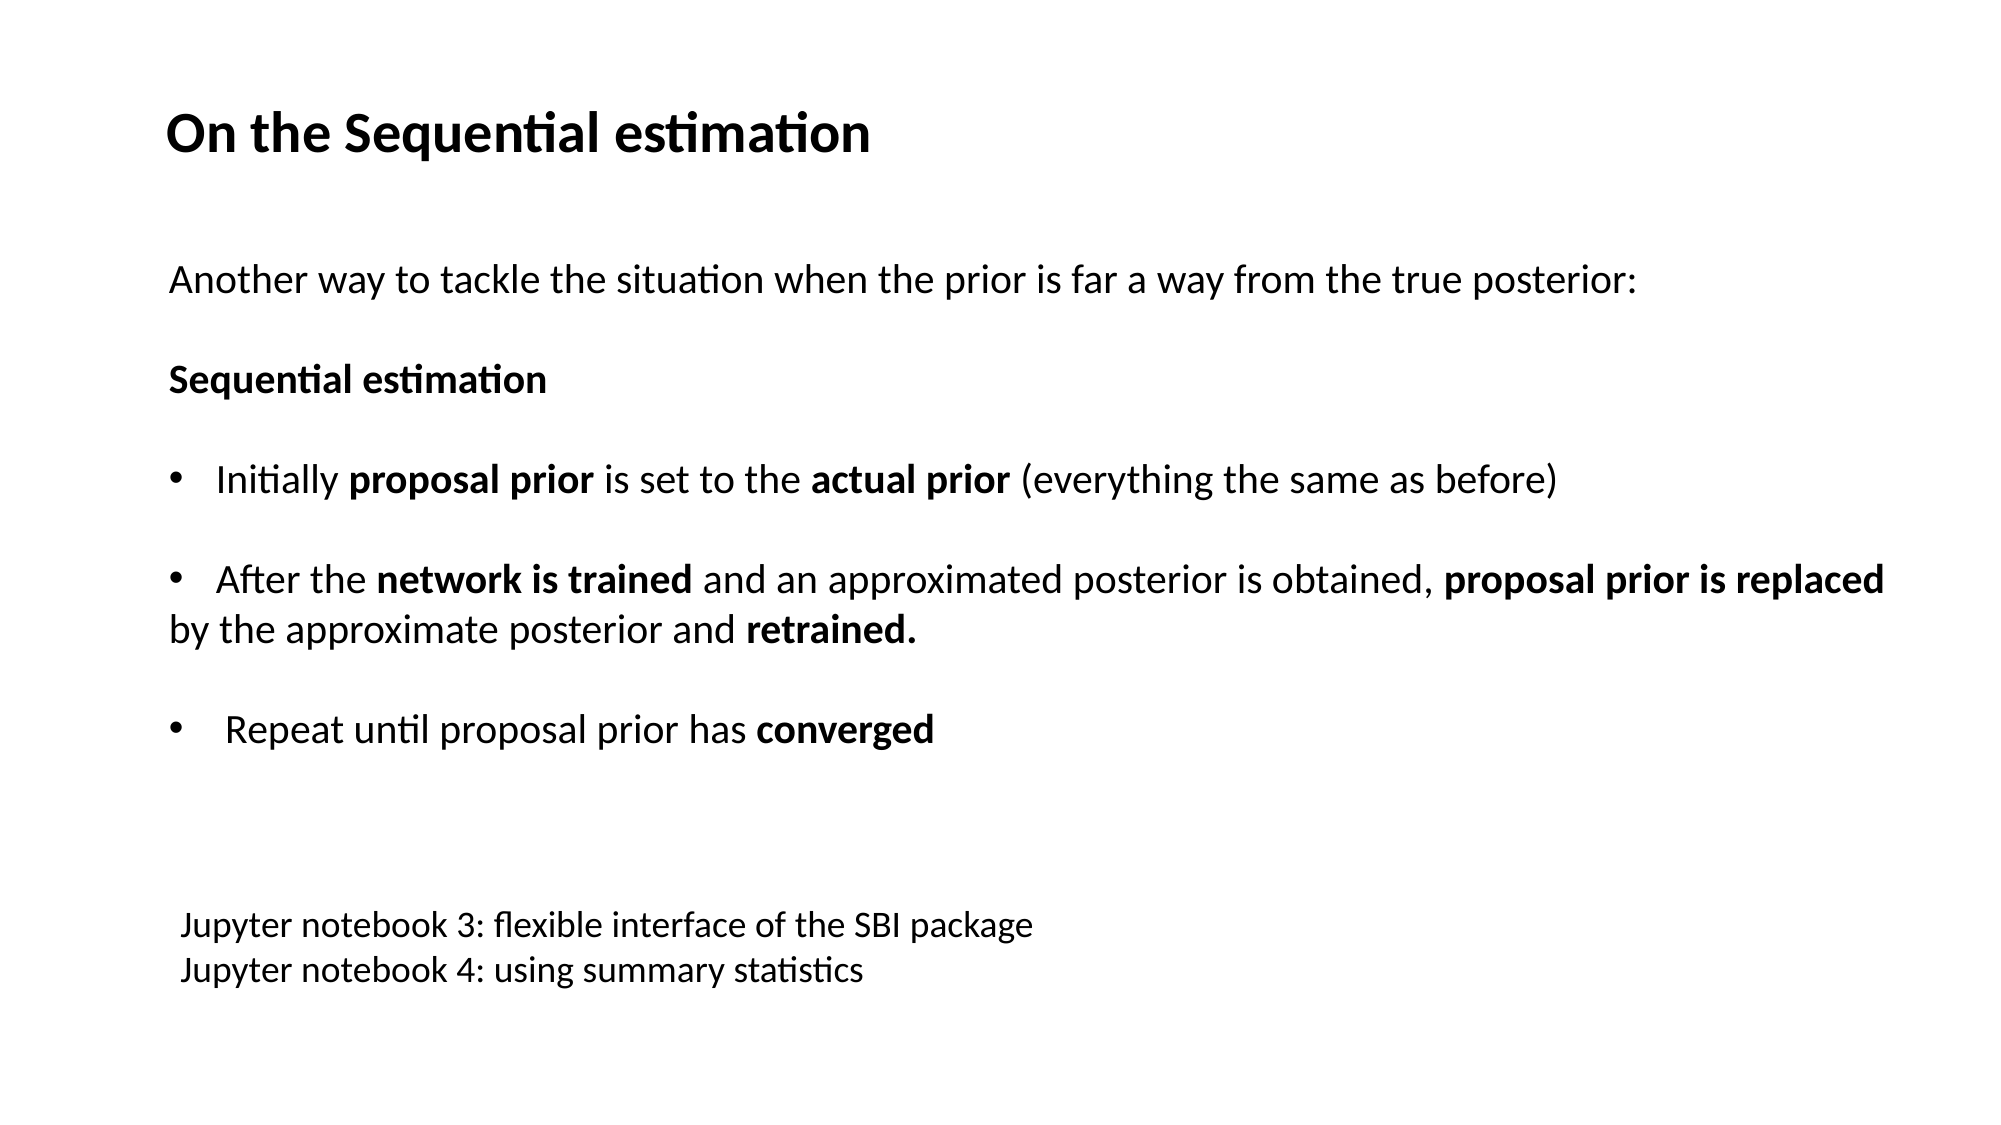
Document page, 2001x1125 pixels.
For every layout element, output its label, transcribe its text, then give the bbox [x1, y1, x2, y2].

text_box Another way to tackle the situation when the prior is far a way from the true posterior: Sequential estimation Initially proposal prior is set to the actual prior (everything the same as before) After the network is trained and an approximated posterior is obtained, proposal prior is replaced by the approximate posterior and retrained. Repeat until proposal prior has converged [154, 244, 1910, 805]
text_box On the Sequential estimation [151, 86, 888, 172]
text_box Jupyter notebook 3: flexible interface of the SBI package Jupyter notebook 4: using summary statistics [165, 892, 1050, 998]
